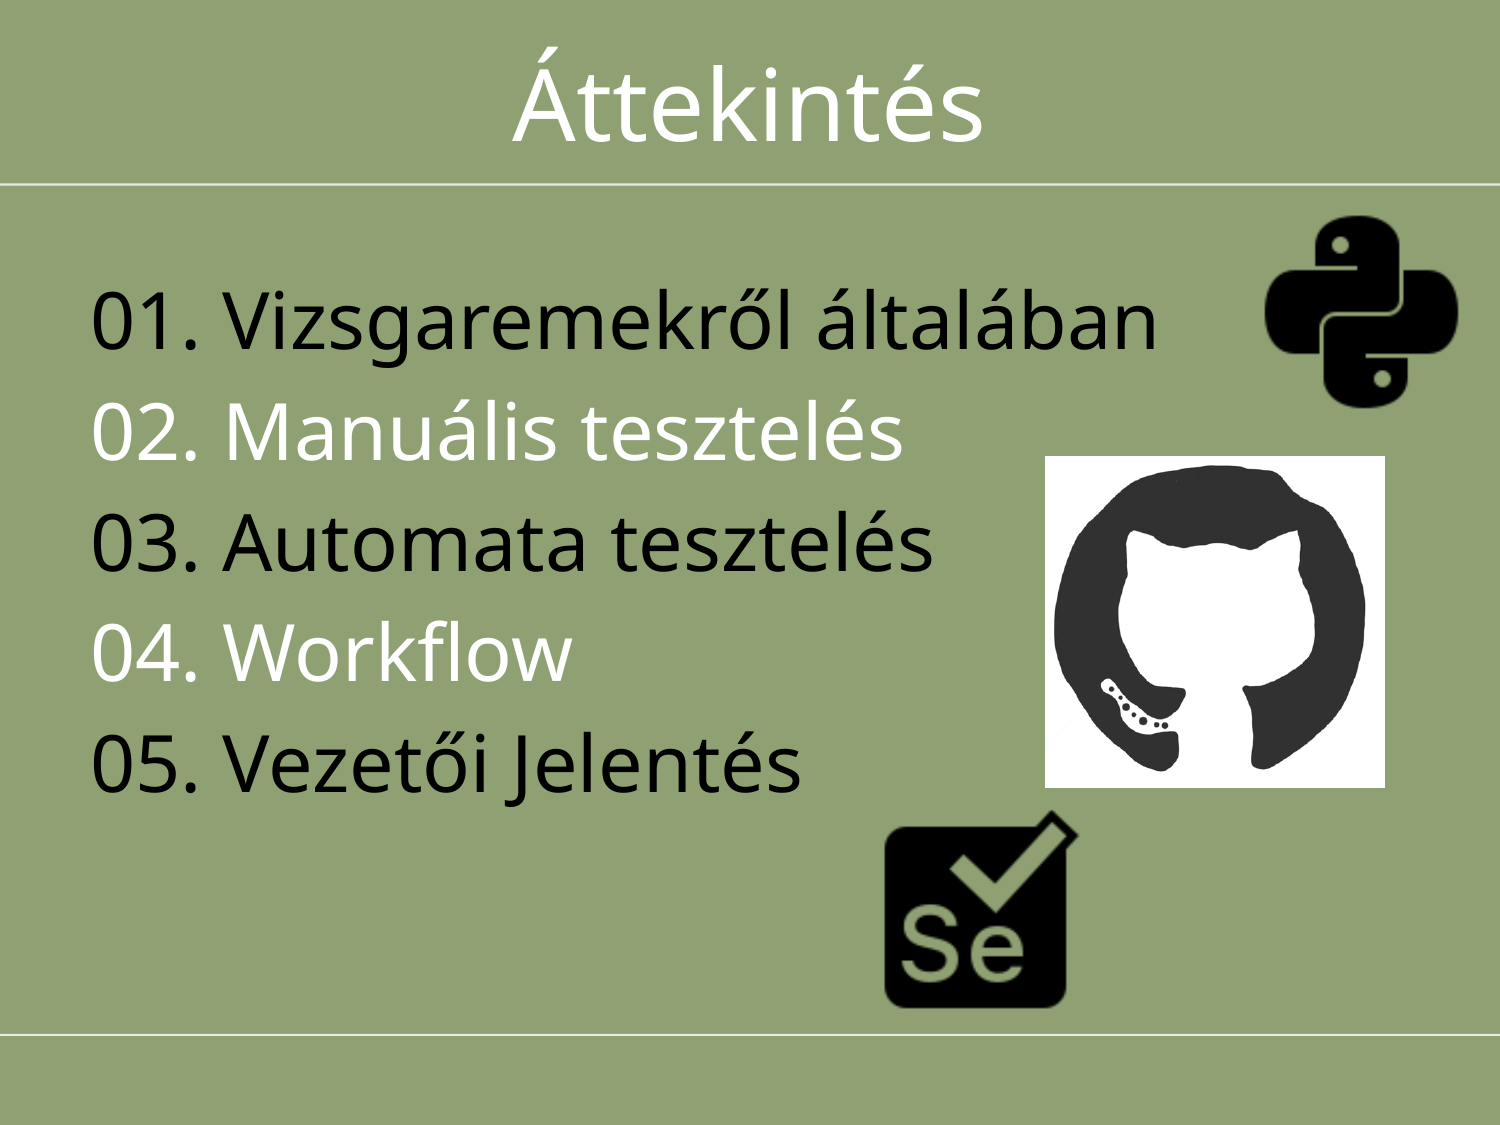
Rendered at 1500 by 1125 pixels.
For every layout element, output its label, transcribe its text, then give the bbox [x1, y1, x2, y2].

picture [1257, 207, 1467, 417]
list 01. Vizsgaremekről általában 02. Manuális tesztelés 03. Automata tesztelés 04. Workflow 05. Vezetői Jelentés [75, 262, 1425, 1005]
picture [1045, 455, 1386, 789]
title Áttekintés [75, 7, 1425, 183]
picture [867, 810, 1084, 1026]
